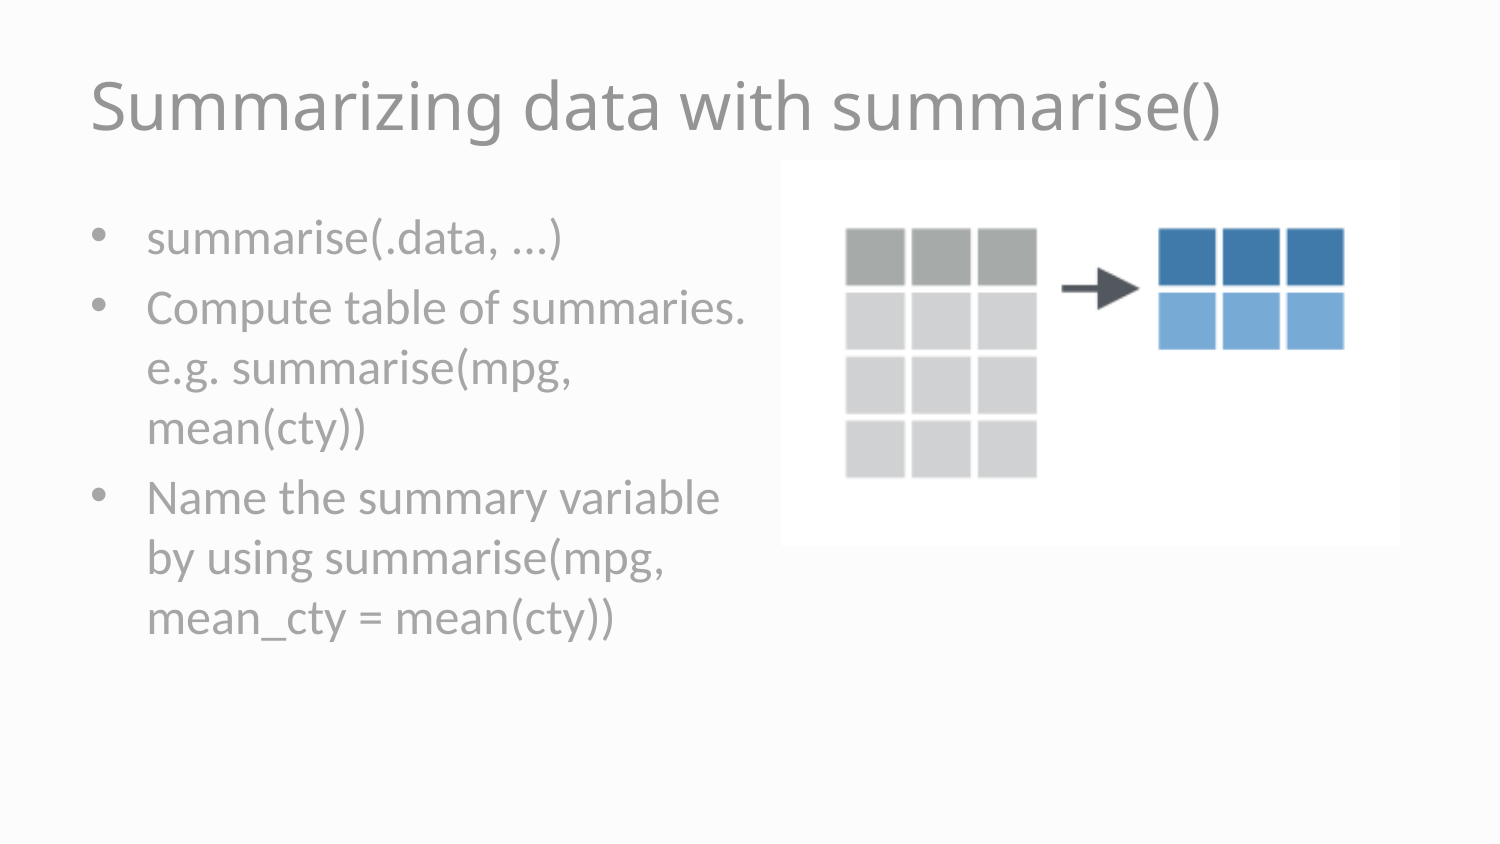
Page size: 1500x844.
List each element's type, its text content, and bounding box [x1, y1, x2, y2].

list summarise(.data, ...) Compute table of summaries. e.g. summarise(mpg, mean(cty)) Name the summary variable by using summarise(mpg, mean_cty = mean(cty)) [75, 196, 774, 754]
title Summarizing data with summarise() [75, 33, 1425, 175]
picture [781, 160, 1400, 546]
